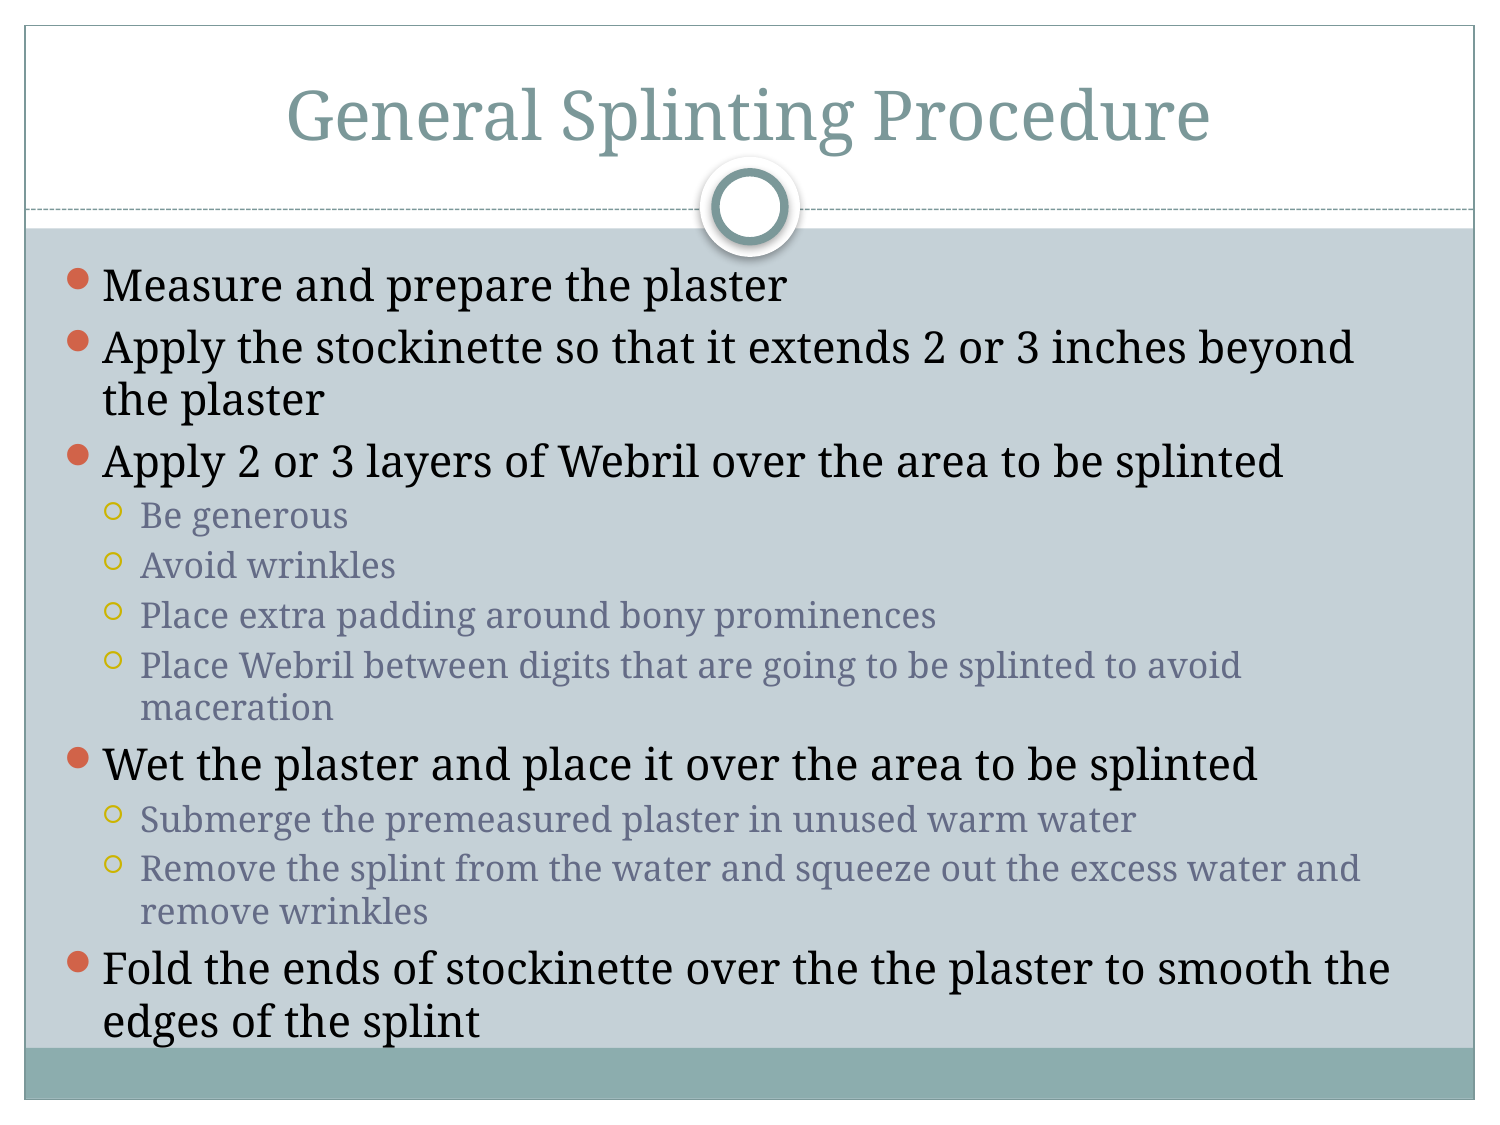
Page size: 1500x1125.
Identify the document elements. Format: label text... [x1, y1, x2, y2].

list Measure and prepare the plaster Apply the stockinette so that it extends 2 or 3 inches beyond the plaster Apply 2 or 3 layers of Webril over the area to be splinted Be generous Avoid wrinkles Place extra padding around bony prominences Place Webril between digits that are going to be splinted to avoid maceration Wet the plaster and place it over the area to be splinted Submerge the premeasured plaster in unused warm water Remove the splint from the water and squeeze out the excess water and remove wrinkles Fold the ends of stockinette over the the plaster to smooth the edges of the splint [49, 250, 1445, 1055]
title General Splinting Procedure [49, 37, 1450, 162]
